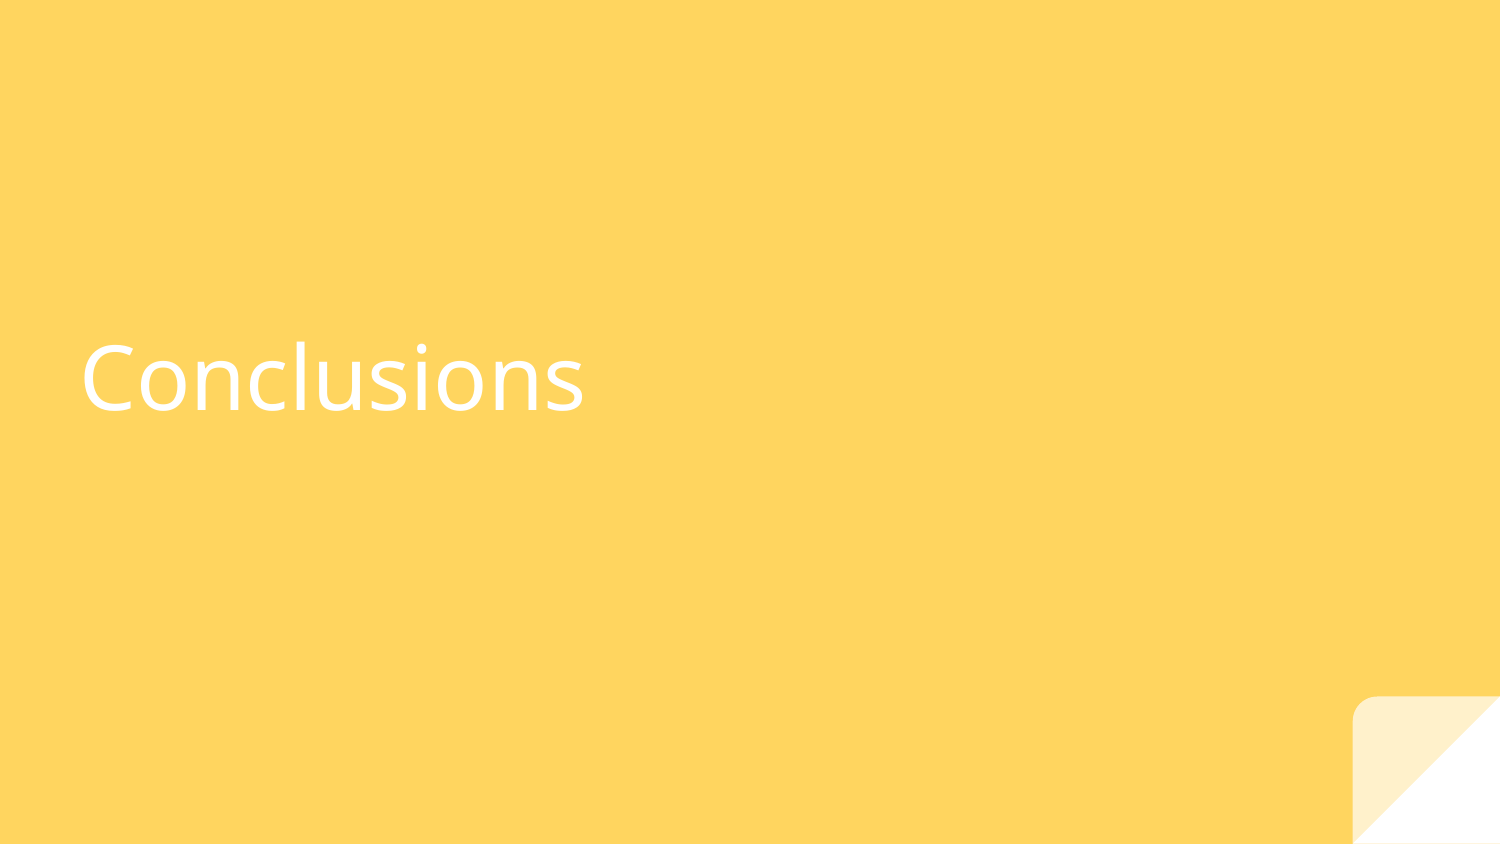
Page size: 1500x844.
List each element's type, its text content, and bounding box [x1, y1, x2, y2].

title Conclusions [64, 298, 1413, 452]
